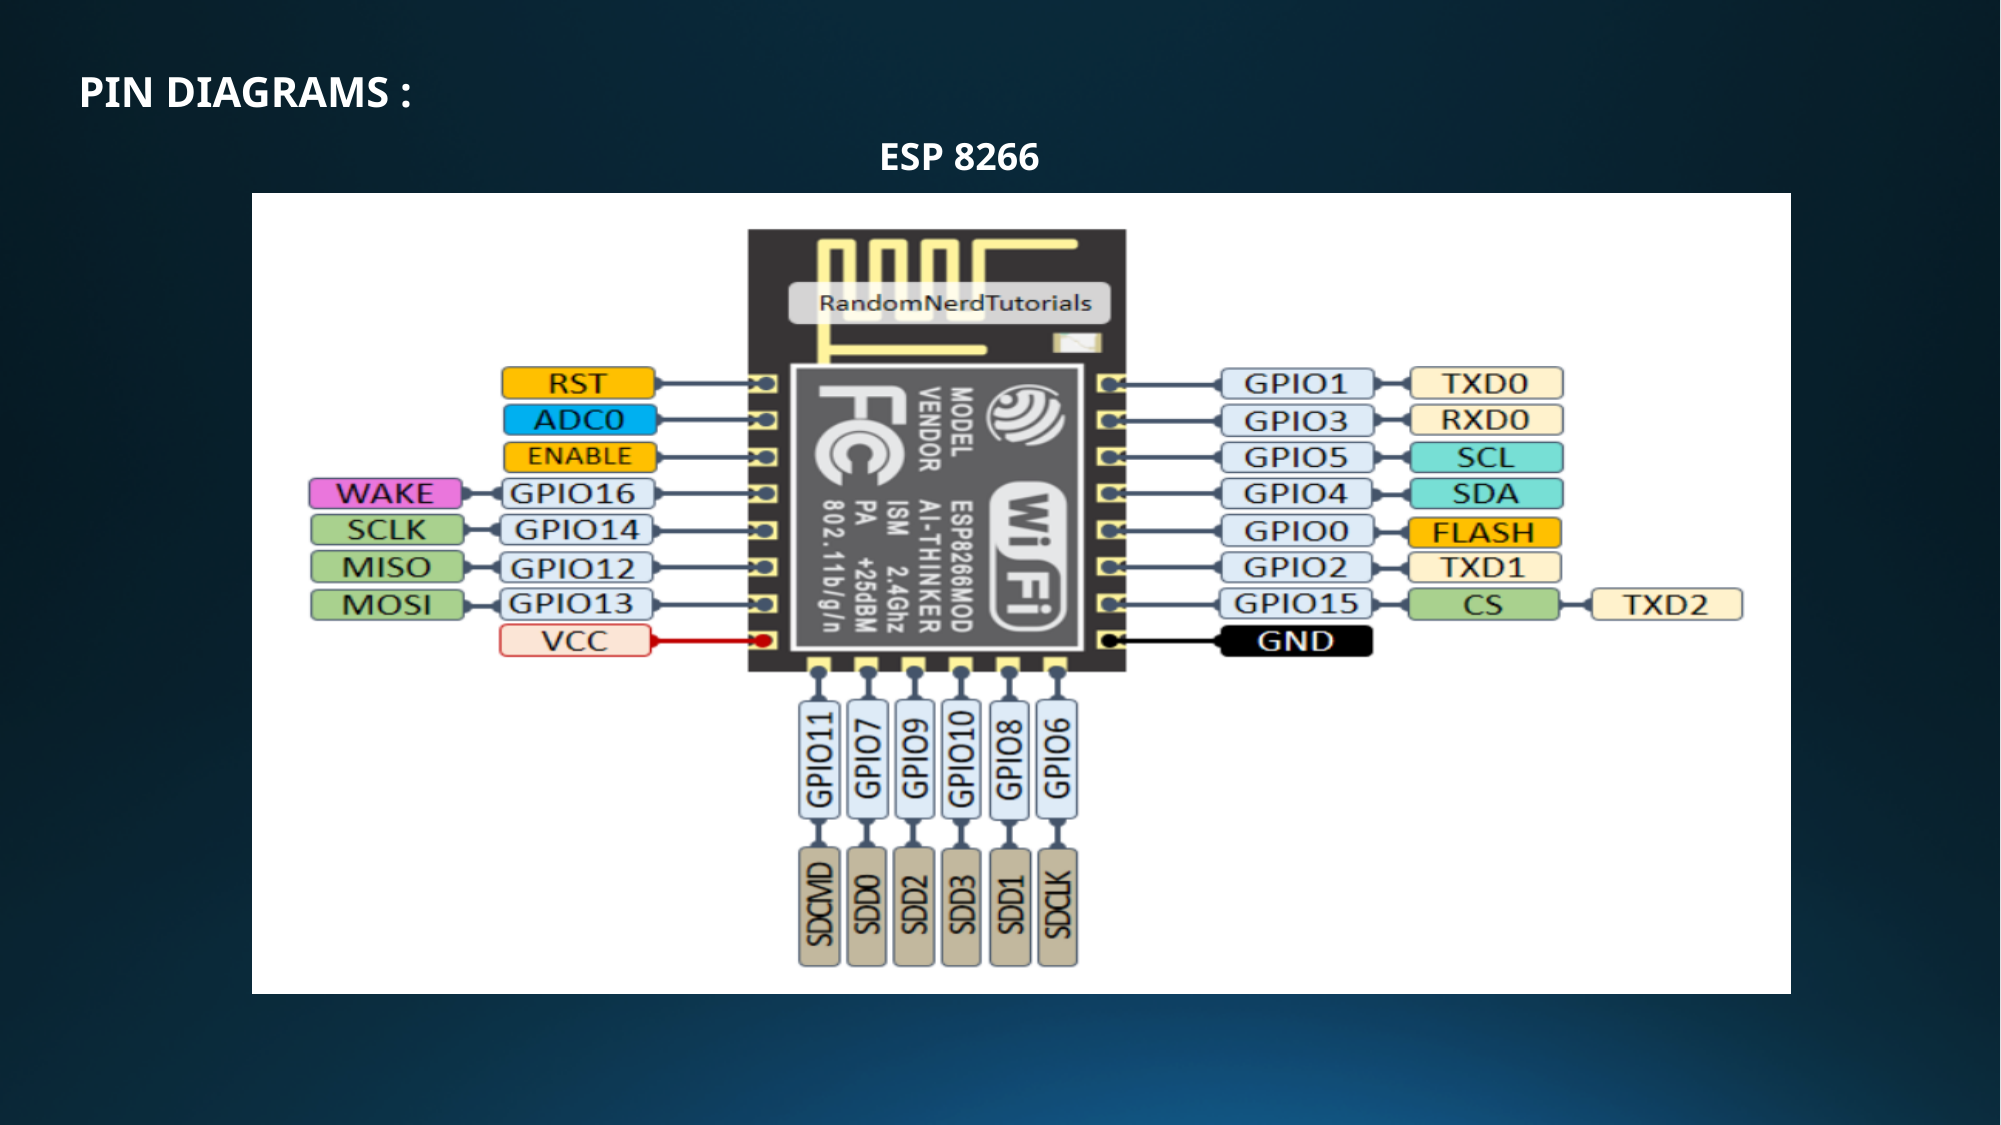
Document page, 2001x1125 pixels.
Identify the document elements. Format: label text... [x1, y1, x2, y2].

picture [0, 0, 2001, 1125]
text_box ESP 8266 [864, 122, 1865, 186]
text_box PIN DIAGRAMS : [63, 54, 1064, 123]
